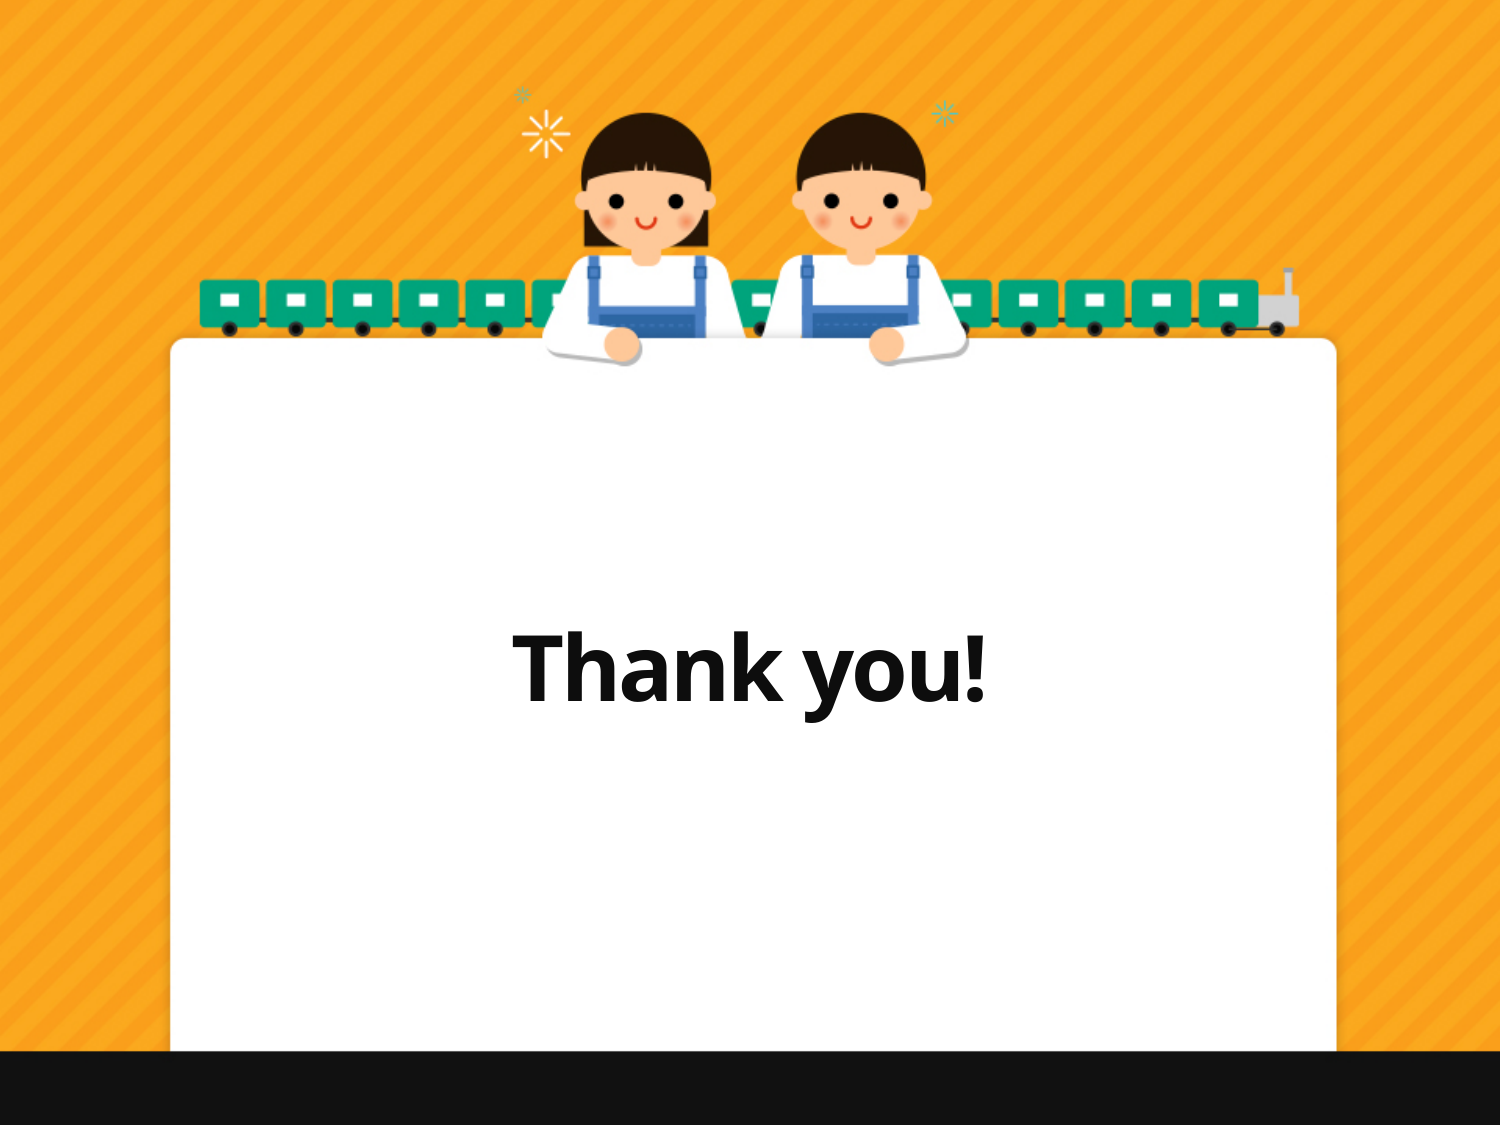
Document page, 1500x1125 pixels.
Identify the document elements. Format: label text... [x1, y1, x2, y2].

picture [0, 0, 1500, 1125]
text_box Thank you! [496, 615, 1004, 729]
